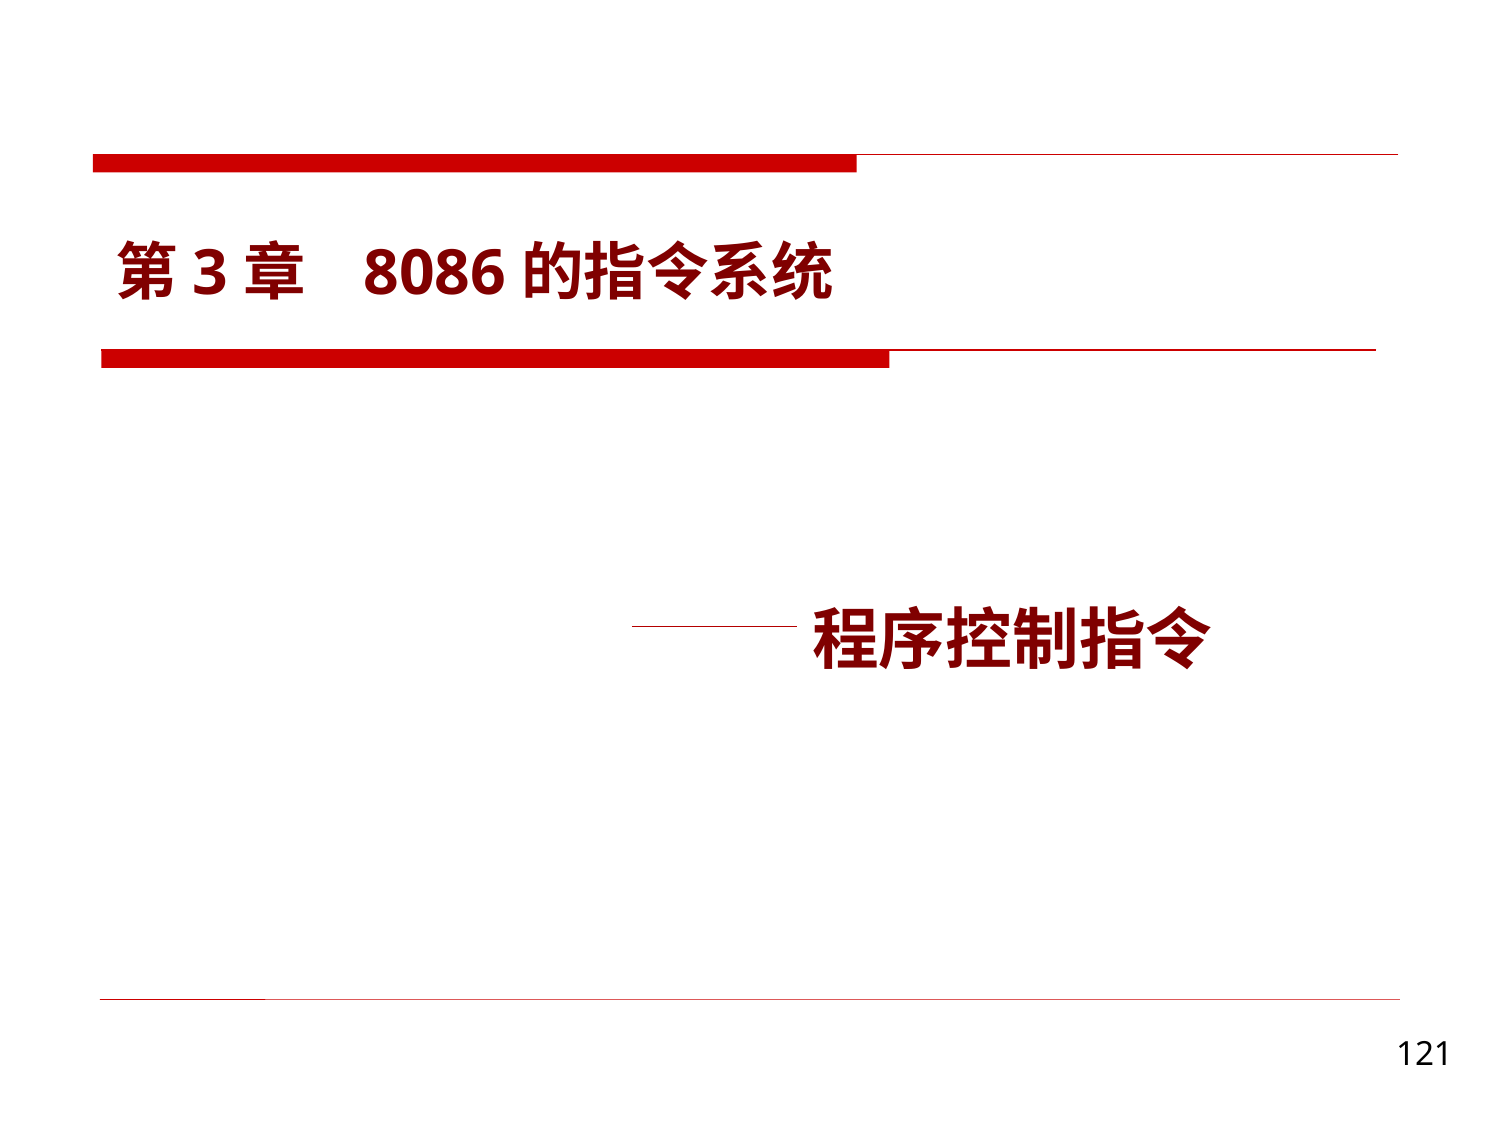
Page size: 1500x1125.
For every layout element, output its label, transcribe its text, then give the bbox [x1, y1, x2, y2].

title 第3章 8086的指令系统 [100, 179, 1376, 315]
slide_number 121 [1381, 1024, 1500, 1103]
subtitle 程序控制指令 [797, 549, 1436, 705]
